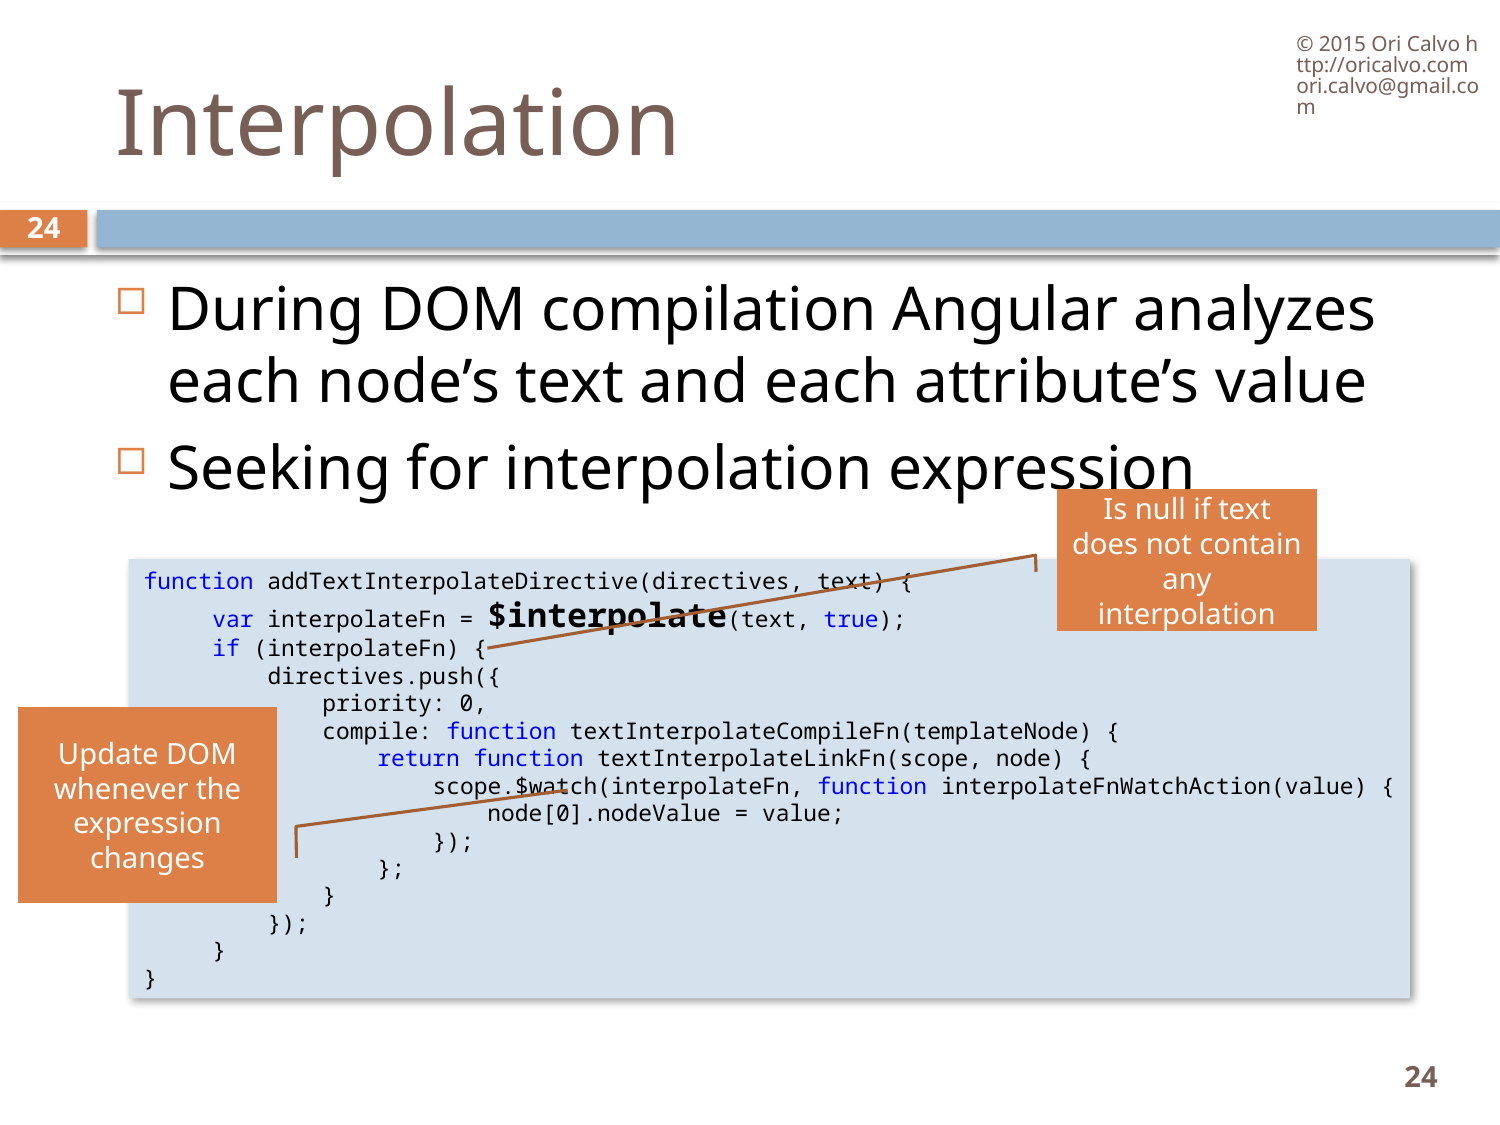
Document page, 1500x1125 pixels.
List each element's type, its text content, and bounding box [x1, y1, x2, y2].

slide_number 24 [0, 208, 88, 249]
title Interpolation [100, 37, 1438, 200]
footer © 2015 Ori Calvo http://oricalvo.com ori.calvo@gmail.com [1281, 0, 1500, 90]
text_box function addTextInterpolateDirective(directives, text) { var interpolateFn = $interpolate(text, true); if (interpolateFn) { directives.push({ priority: 0, compile: function textInterpolateCompileFn(templateNode) { return function textInterpolateLinkFn(scope, node) { scope.$watch(interpolateFn, function interpolateFnWatchAction(value) { node[0].nodeValue = value; }); }; } }); } } [128, 559, 1410, 999]
text_box Is null if text does not contain any interpolation [487, 553, 1038, 650]
text_box Update DOM whenever the expression changes [18, 707, 277, 903]
text_box Is null if text does not contain any interpolation [1057, 489, 1317, 631]
list During DOM compilation Angular analyzes each node’s text and each attribute’s value Seeking for interpolation expression [100, 262, 1438, 1000]
text_box Update DOM whenever the expression changes [294, 788, 568, 858]
